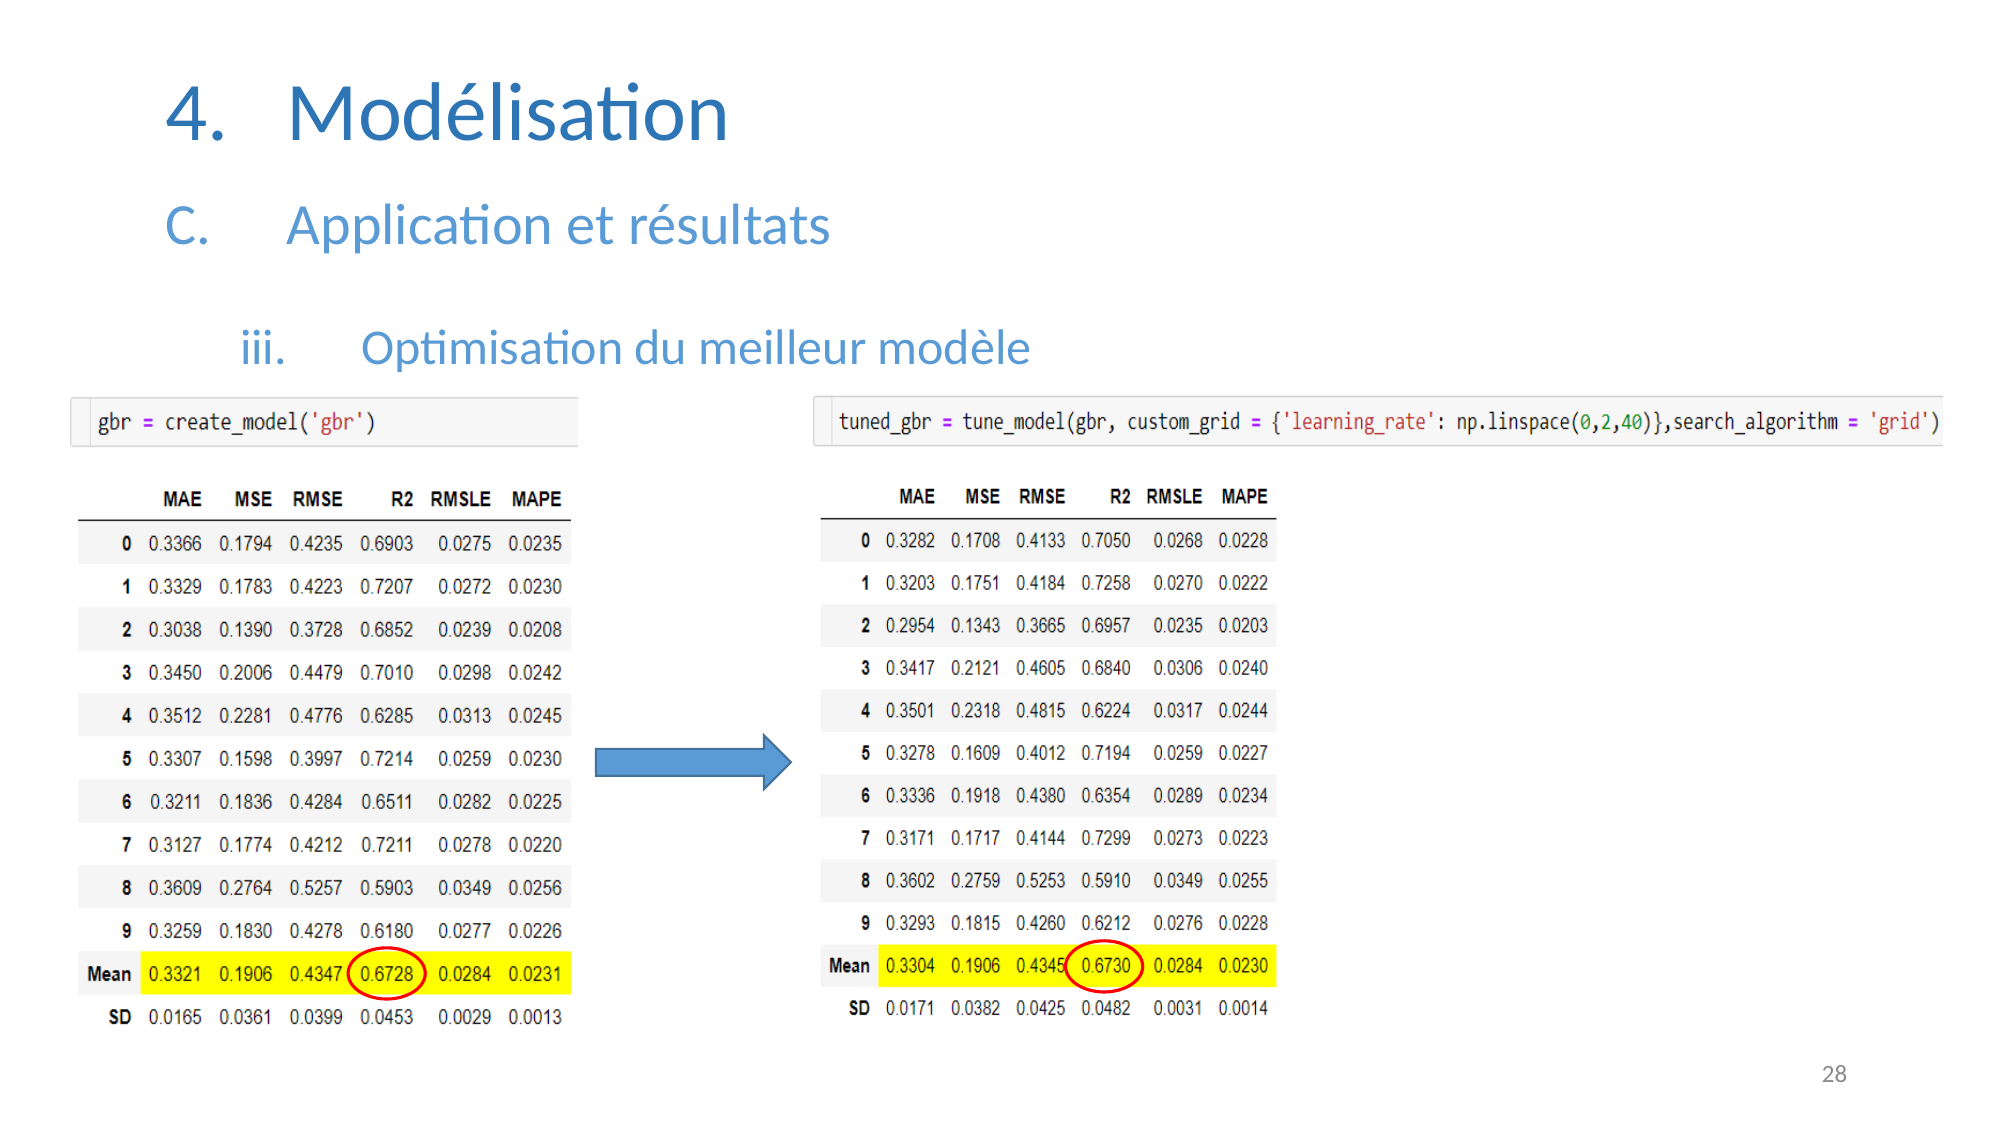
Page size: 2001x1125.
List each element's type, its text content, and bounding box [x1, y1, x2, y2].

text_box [69, 392, 1943, 1043]
text_box Modélisation [0, 0, 2000, 178]
text_box Application et résultats [0, 178, 2000, 251]
text_box Optimisation du meilleur modèle [0, 306, 2000, 380]
slide_number 28 [1412, 1043, 1863, 1103]
